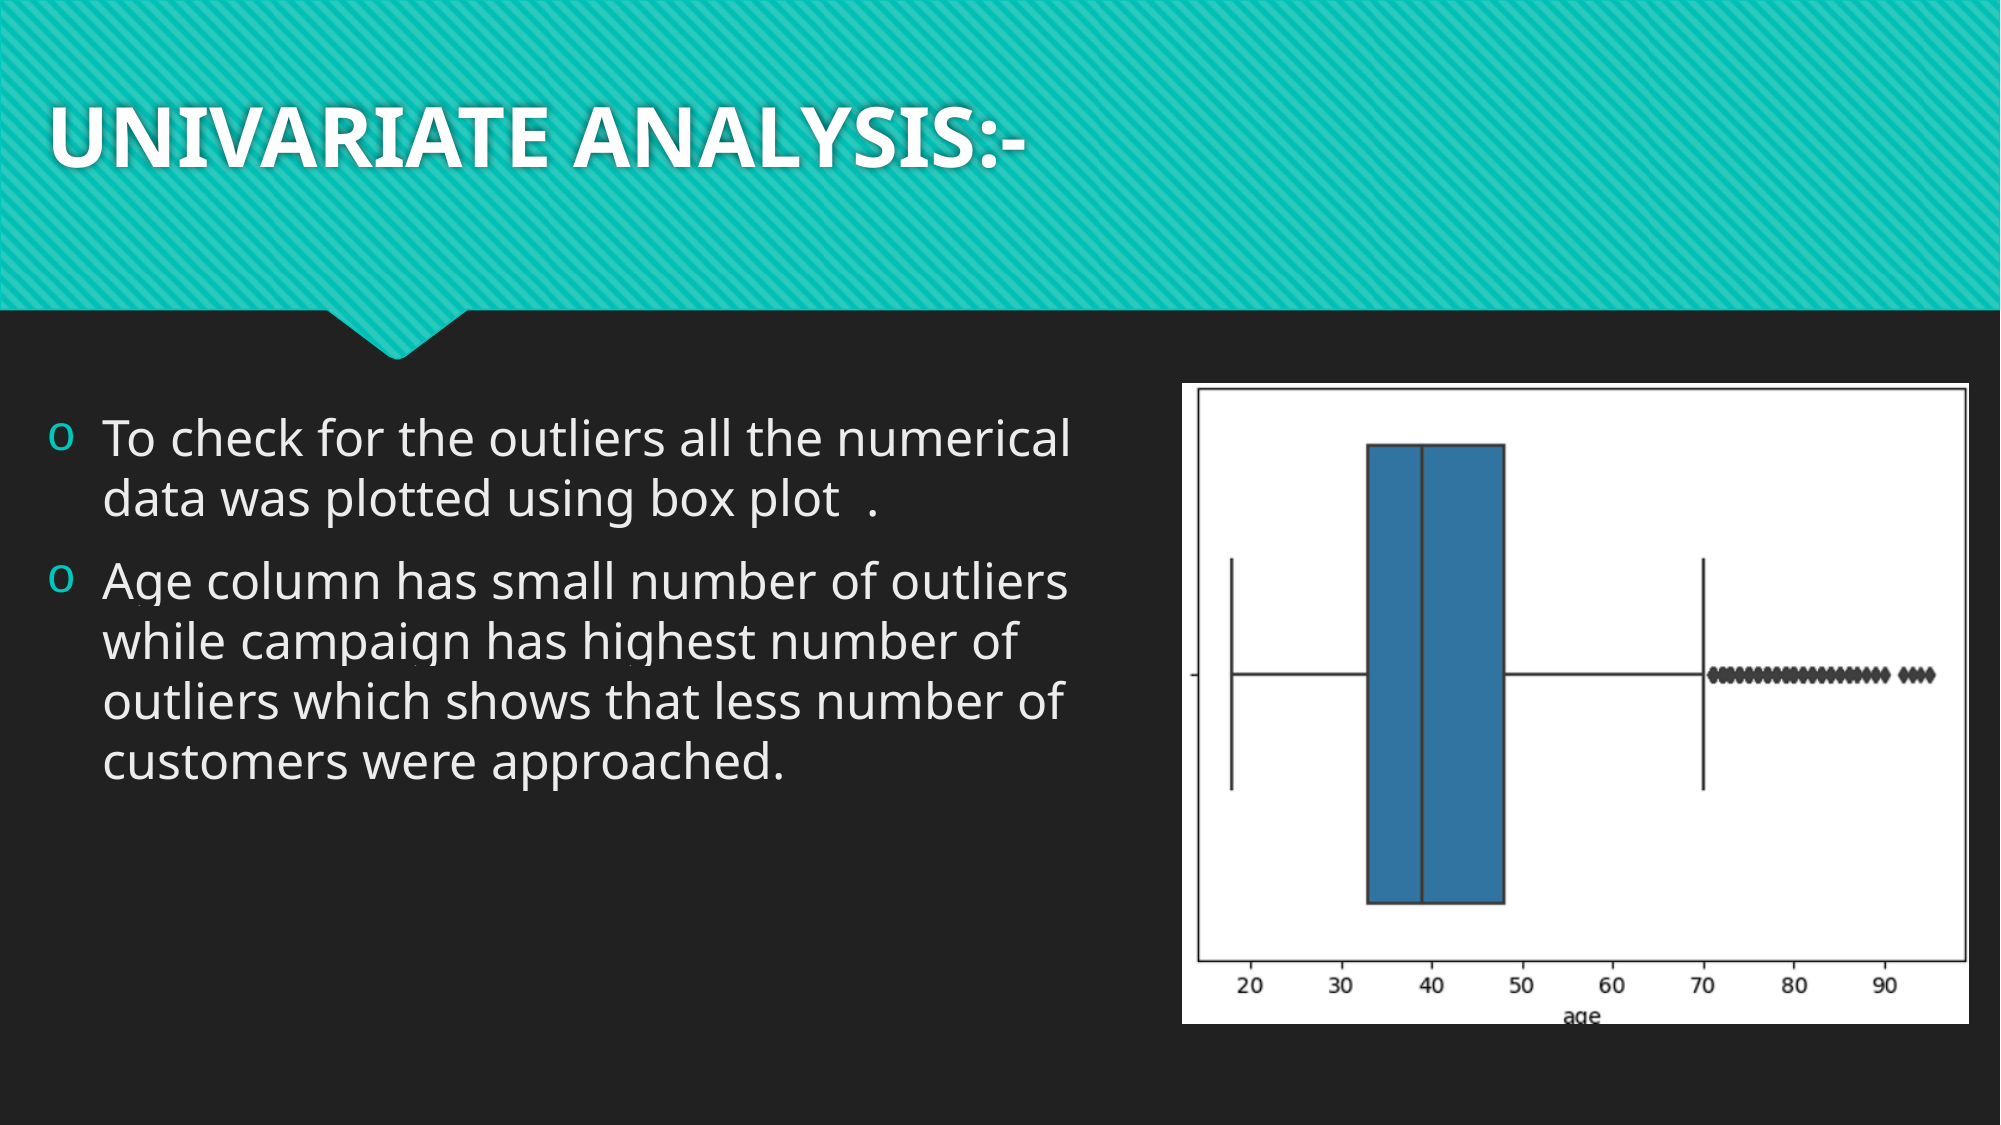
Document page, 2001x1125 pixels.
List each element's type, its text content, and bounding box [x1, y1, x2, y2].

title UNIVARIATE ANALYSIS:- [31, 32, 1766, 192]
picture [1182, 383, 1969, 1024]
text_box To check for the outliers all the numerical data was plotted using box plot . Age column has small number of outliers while campaign has highest number of outliers which shows that less number of customers were approached. [31, 399, 1117, 970]
